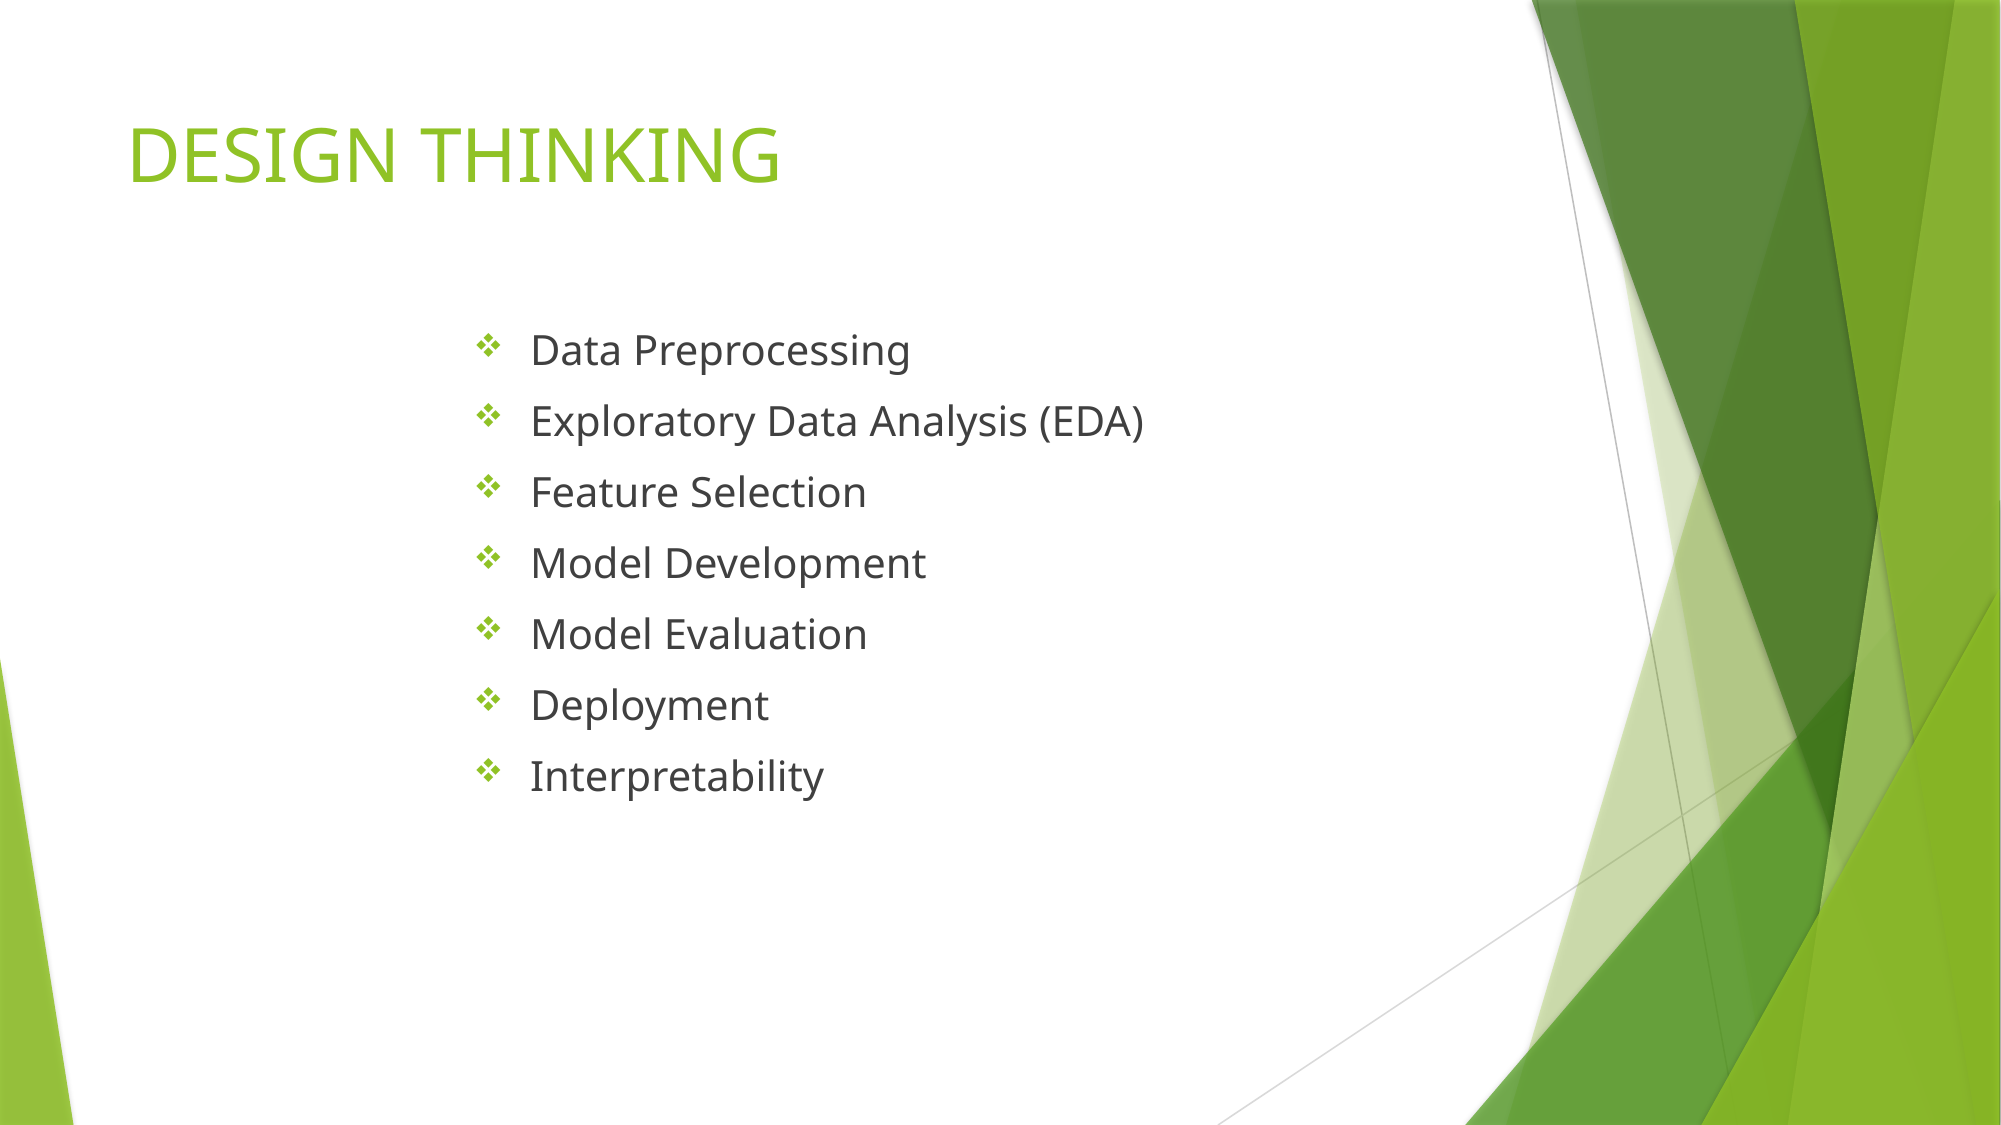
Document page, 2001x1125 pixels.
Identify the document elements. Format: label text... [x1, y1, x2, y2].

list Data Preprocessing Exploratory Data Analysis (EDA) Feature Selection Model Development Model Evaluation Deployment Interpretability [458, 316, 1869, 954]
title DESIGN THINKING [111, 99, 1522, 317]
